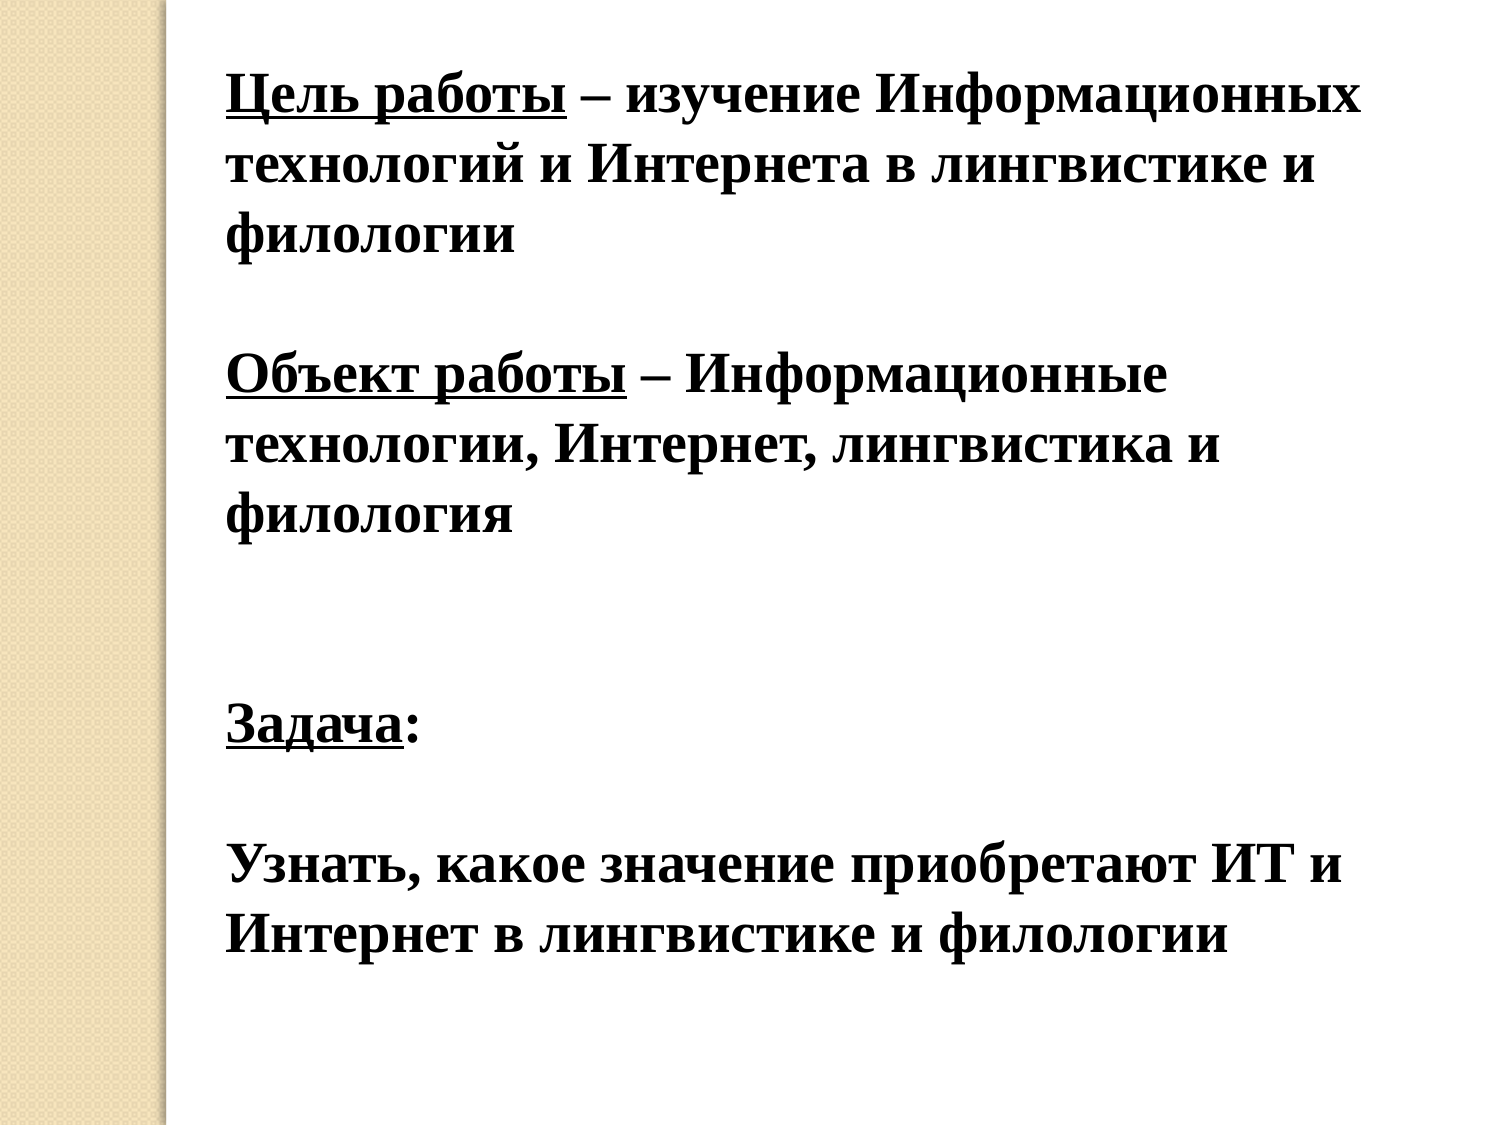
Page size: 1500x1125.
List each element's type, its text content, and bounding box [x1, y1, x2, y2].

text_box Цель работы – изучение Информационных технологий и Интернета в лингвистике и филологии Объект работы – Информационные технологии, Интернет, лингвистика и филология Задача: Узнать, какое значение приобретают ИТ и Интернет в лингвистике и филологии [210, 46, 1465, 1042]
